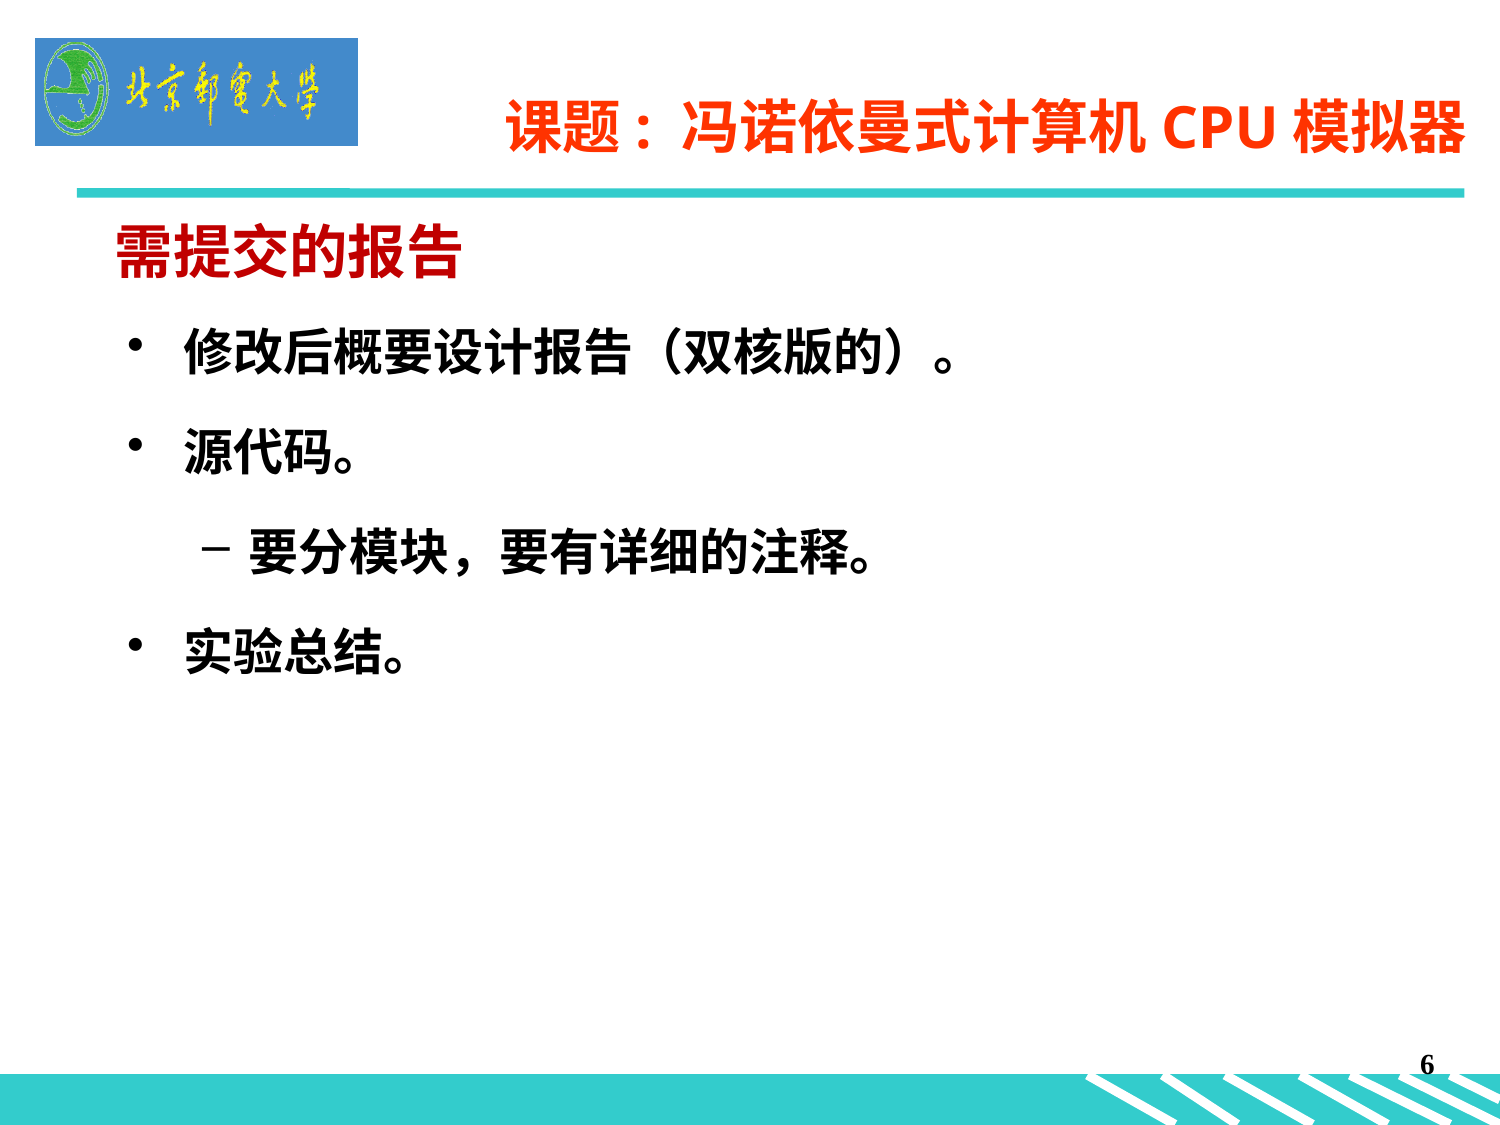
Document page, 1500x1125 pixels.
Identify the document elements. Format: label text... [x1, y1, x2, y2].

picture [34, 37, 358, 146]
list 修改后概要设计报告（双核版的）。 源代码。 要分模块，要有详细的注释。 实验总结。 [111, 282, 1388, 1012]
title 课题: 冯诺依曼式计算机CPU模拟器 [207, 66, 1483, 185]
slide_number 6 [1137, 1037, 1451, 1113]
text_box 需提交的报告 [100, 208, 561, 293]
